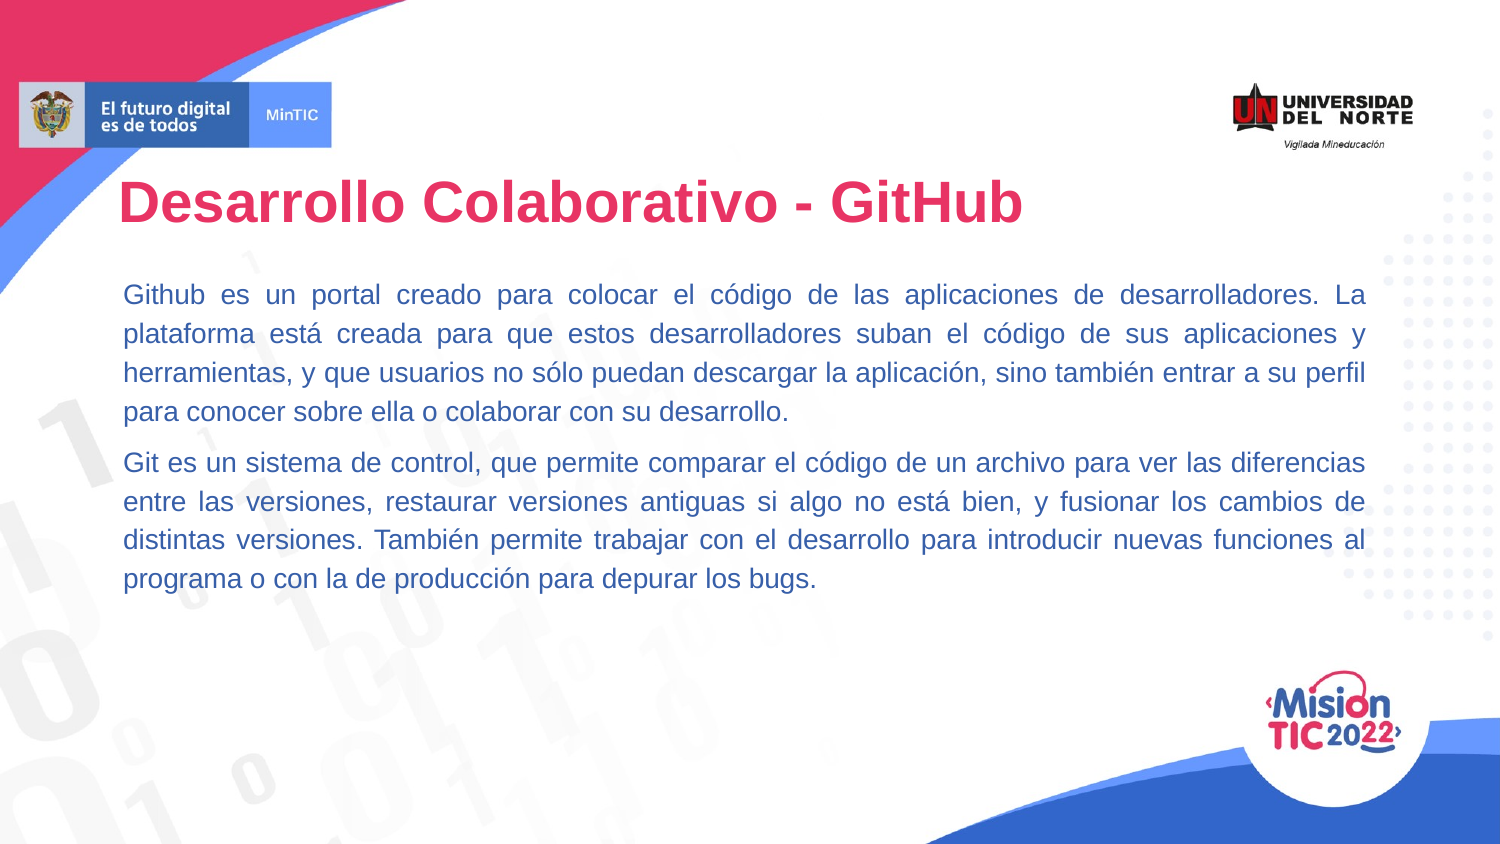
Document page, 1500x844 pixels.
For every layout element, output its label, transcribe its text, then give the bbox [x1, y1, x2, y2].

text_box Github es un portal creado para colocar el código de las aplicaciones de desarrolladores. La plataforma está creada para que estos desarrolladores suban el código de sus aplicaciones y herramientas, y que usuarios no sólo puedan descargar la aplicación, sino también entrar a su perfil para conocer sobre ella o colaborar con su desarrollo. Git es un sistema de control, que permite comparar el código de un archivo para ver las diferencias entre las versiones, restaurar versiones antiguas si algo no está bien, y fusionar los cambios de distintas versiones. También permite trabajar con el desarrollo para introducir nuevas funciones al programa o con la de producción para depurar los bugs. [97, 266, 1367, 793]
picture [0, 0, 1500, 844]
text_box Desarrollo Colaborativo - GitHub [107, 99, 1335, 240]
